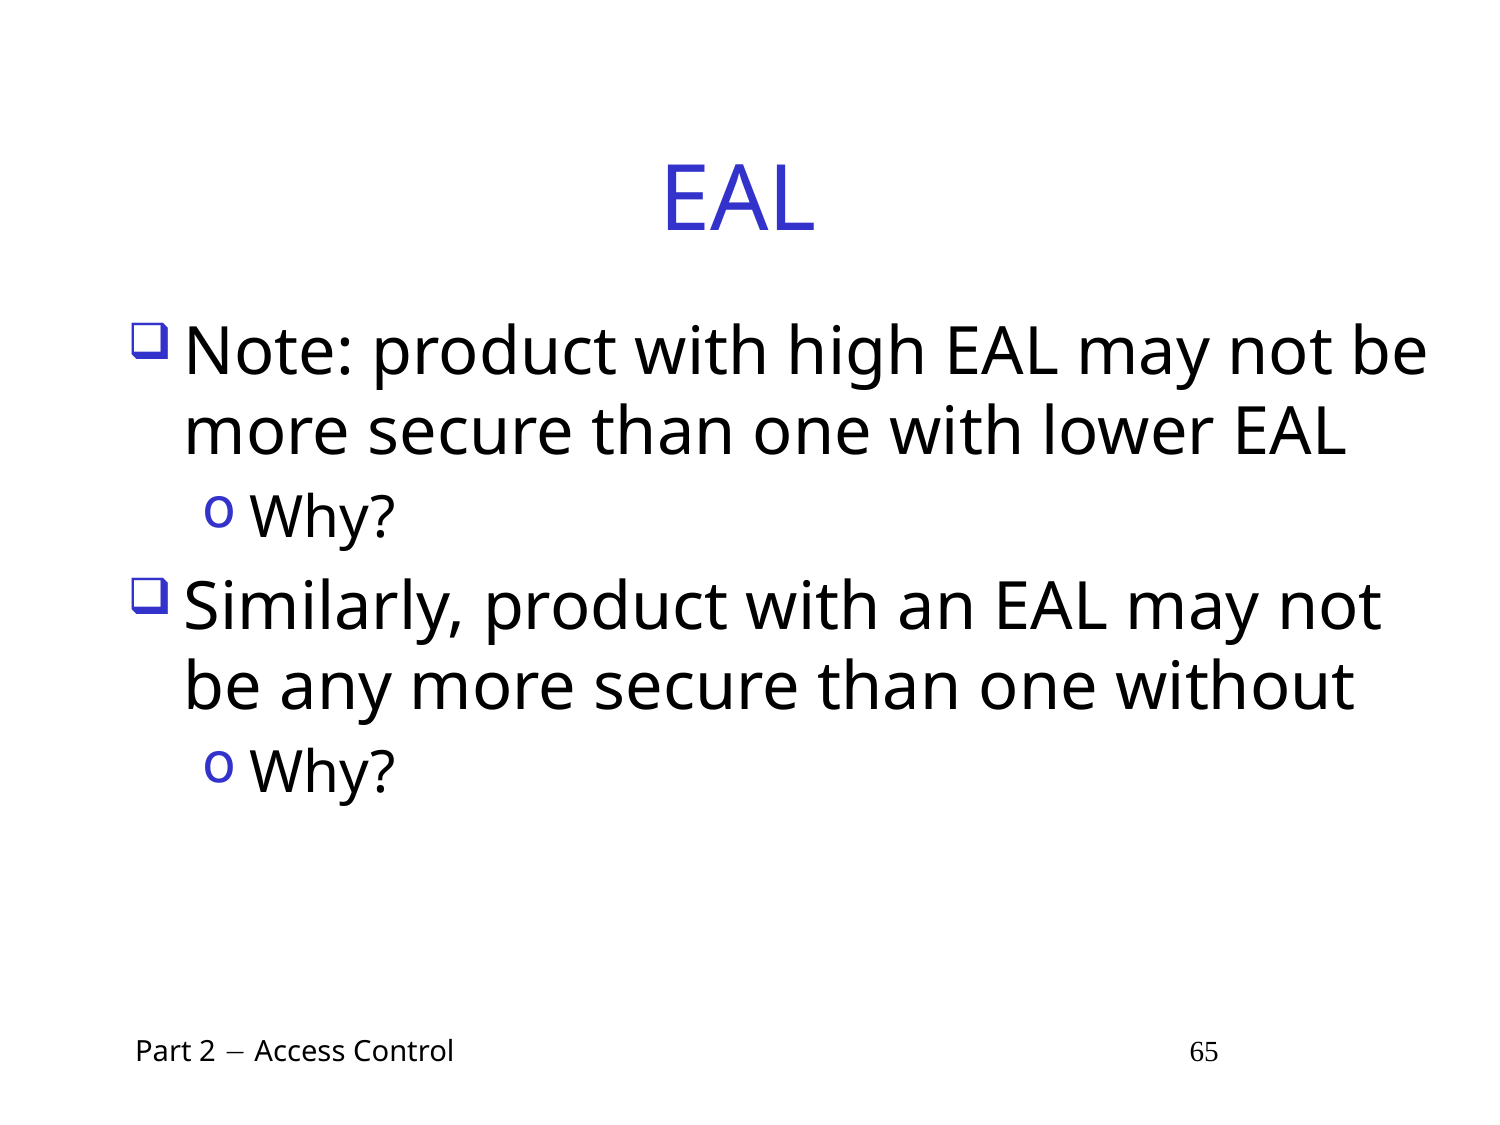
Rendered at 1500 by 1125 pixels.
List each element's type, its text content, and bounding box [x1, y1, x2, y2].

footer Part 2  Access Control 65 [112, 1024, 1401, 1101]
title EAL [112, 99, 1388, 288]
list Note: product with high EAL may not be more secure than one with lower EAL Why? Similarly, product with an EAL may not be any more secure than one without Why? [112, 299, 1451, 988]
